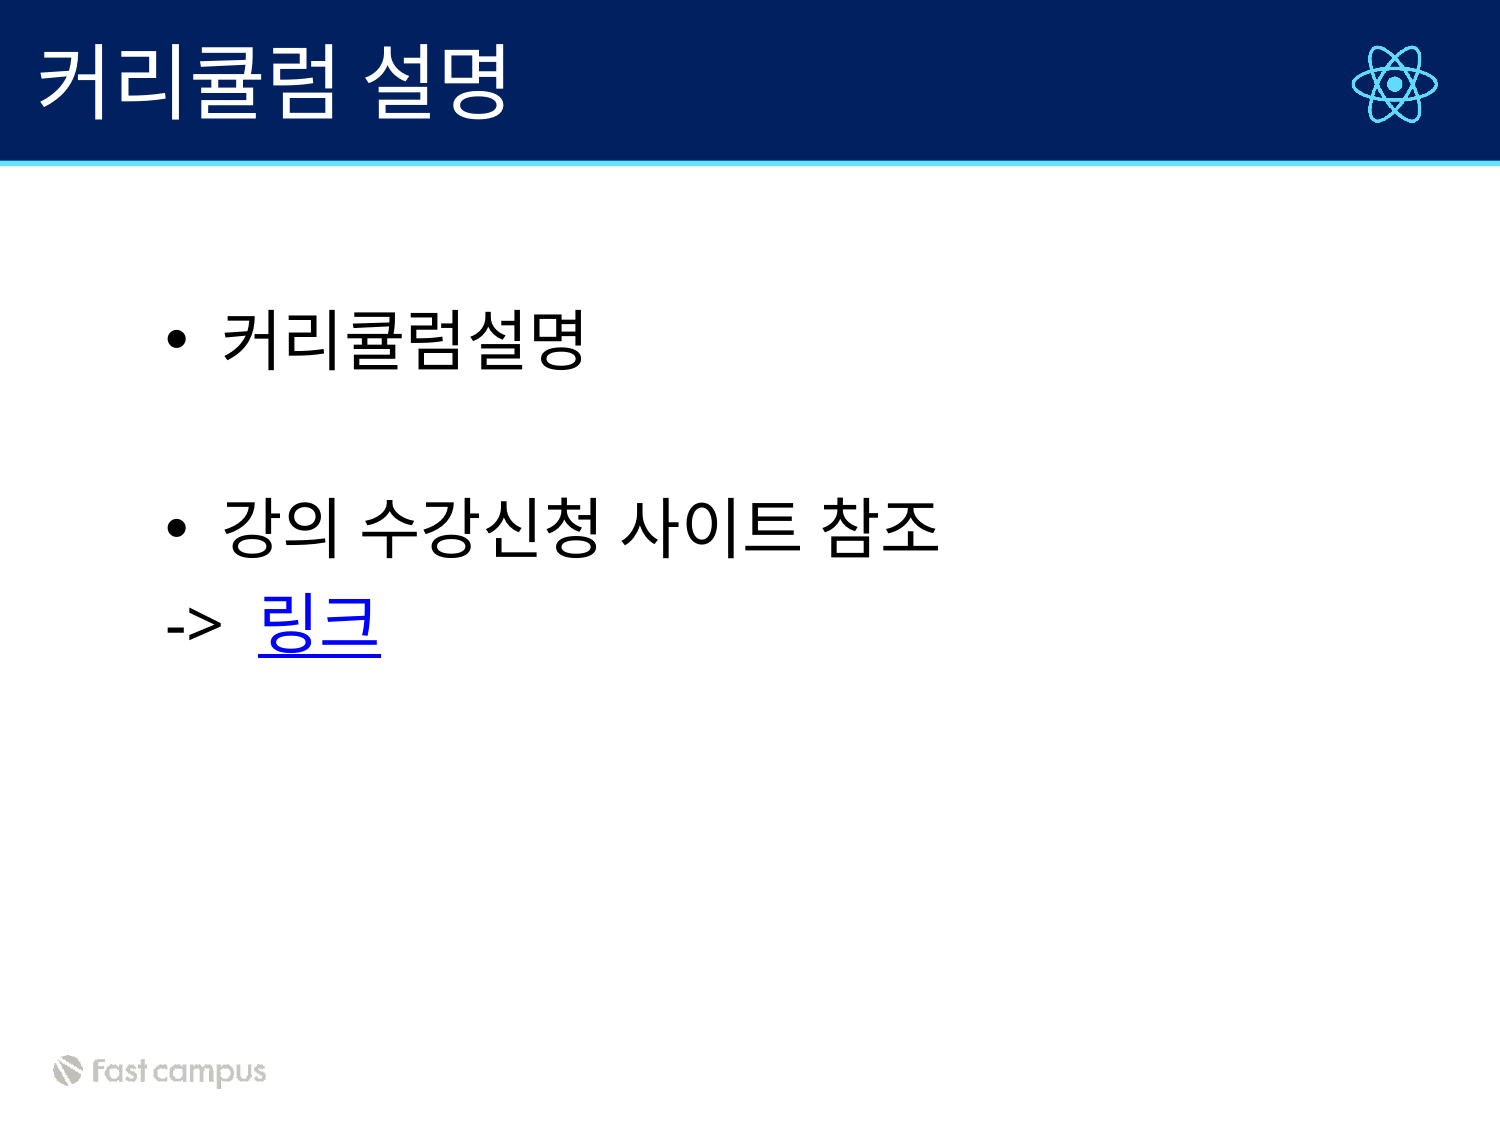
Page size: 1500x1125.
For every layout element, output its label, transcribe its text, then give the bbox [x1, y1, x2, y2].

list 커리큘럼설명 강의 수강신청 사이트 참조 -> 링크 [157, 290, 1343, 953]
title 커리큘럼 설명 [28, 0, 1380, 175]
picture [1380, 36, 1444, 135]
picture [53, 1046, 266, 1094]
